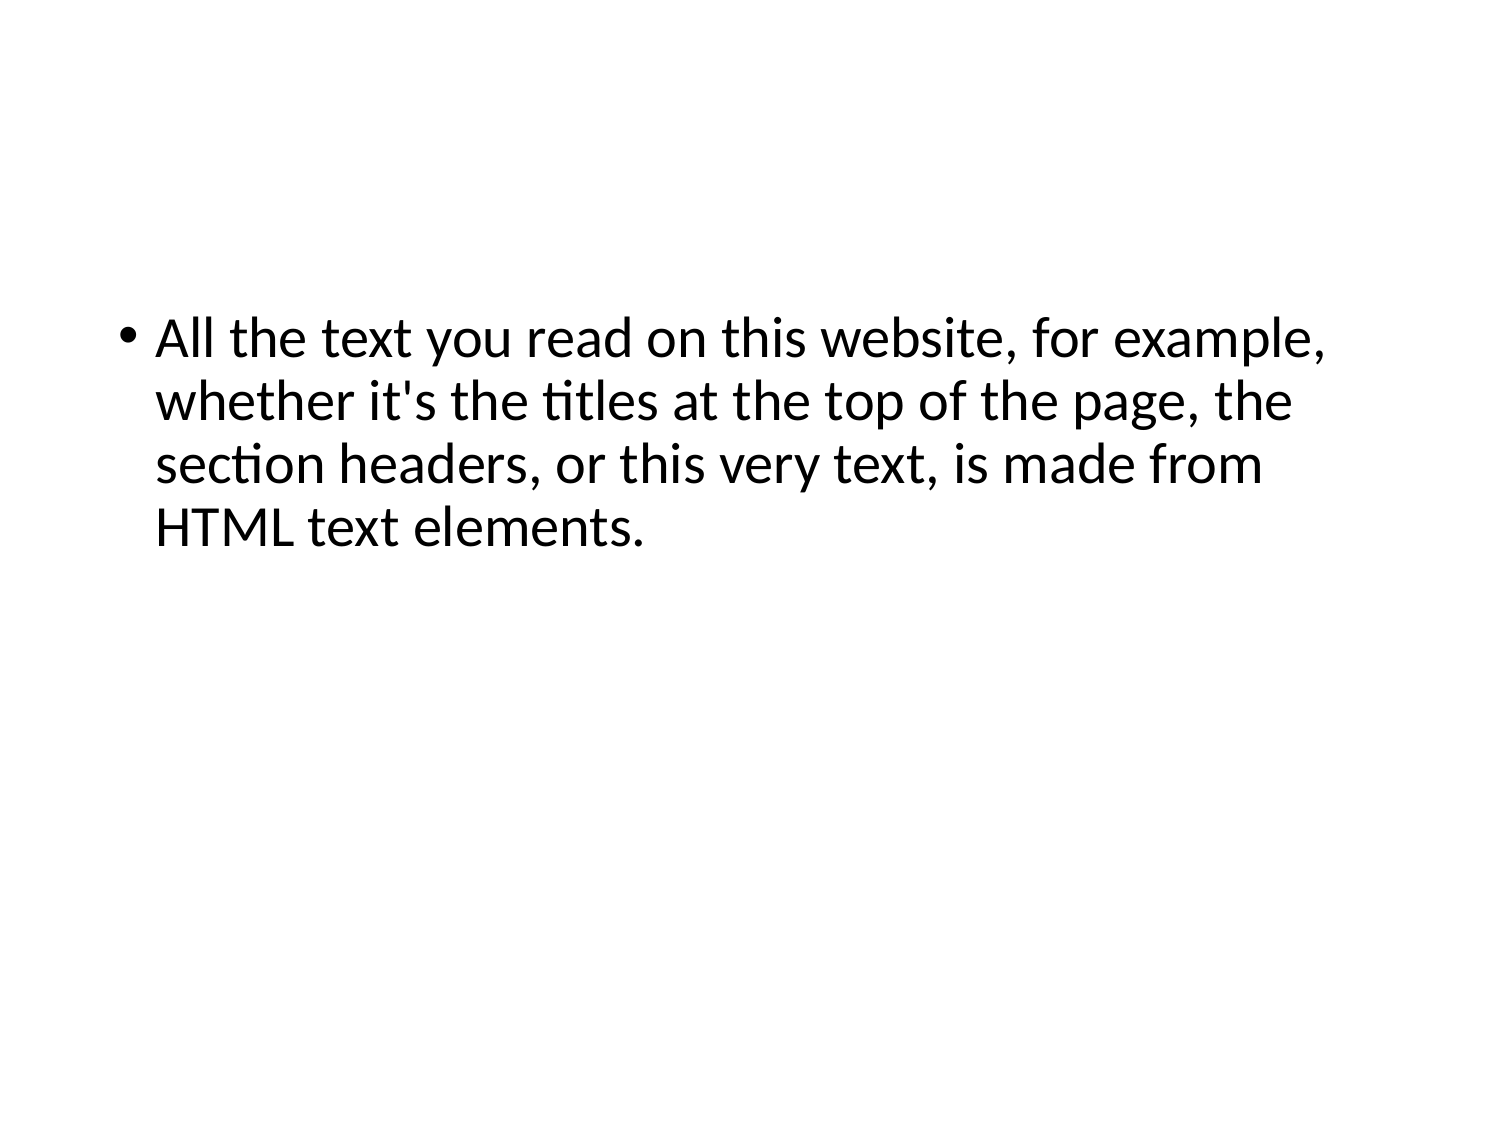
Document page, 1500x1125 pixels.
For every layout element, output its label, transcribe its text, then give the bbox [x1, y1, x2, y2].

list All the text you read on this website, for example, whether it's the titles at the top of the page, the section headers, or this very text, is made from HTML text elements. [103, 299, 1397, 1014]
